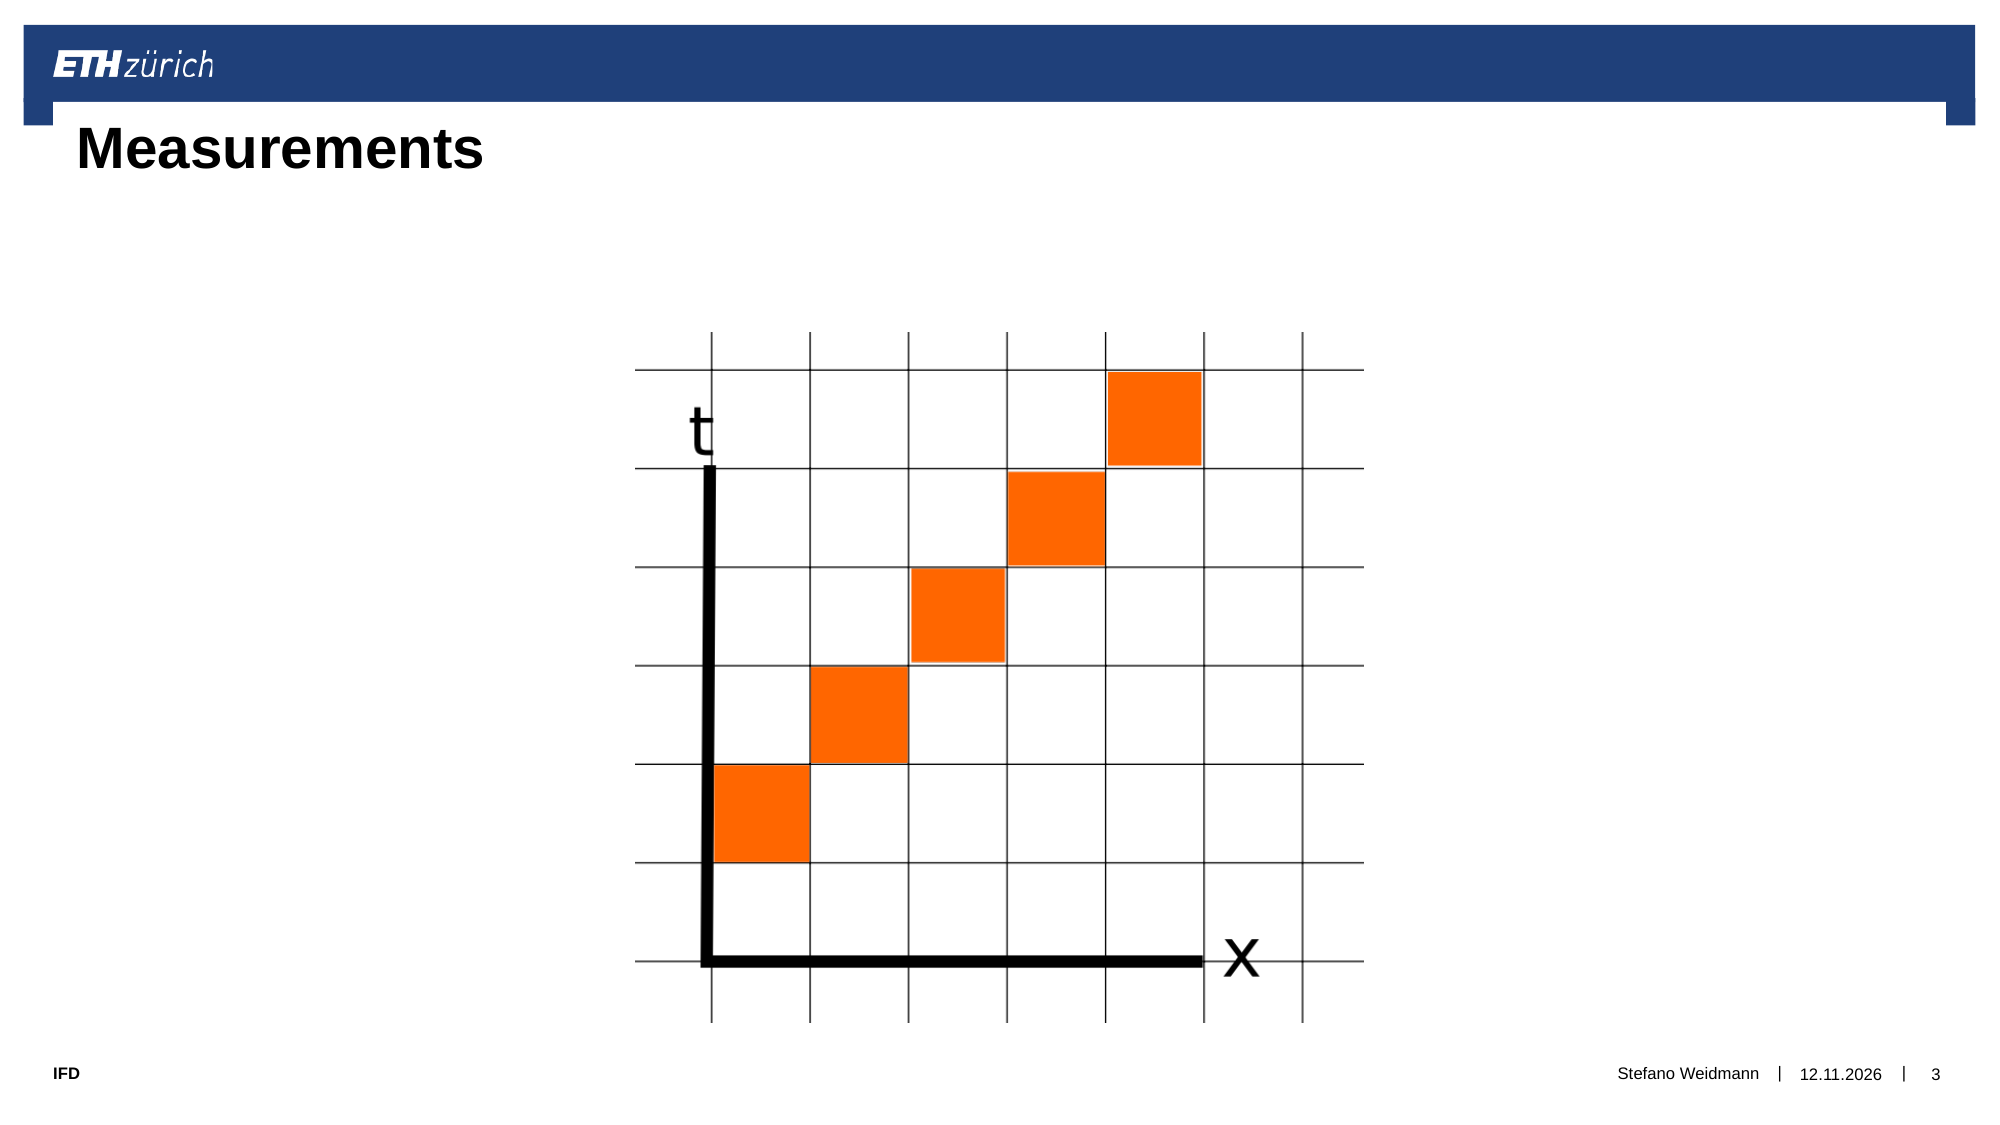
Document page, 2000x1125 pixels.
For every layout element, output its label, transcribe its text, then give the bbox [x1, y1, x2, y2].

title Measurements [53, 101, 1946, 262]
slide_number 3 [1906, 1034, 1966, 1112]
footer Stefano Weidmann [999, 1034, 1760, 1111]
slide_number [1790, 1034, 1892, 1112]
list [634, 331, 1364, 1023]
